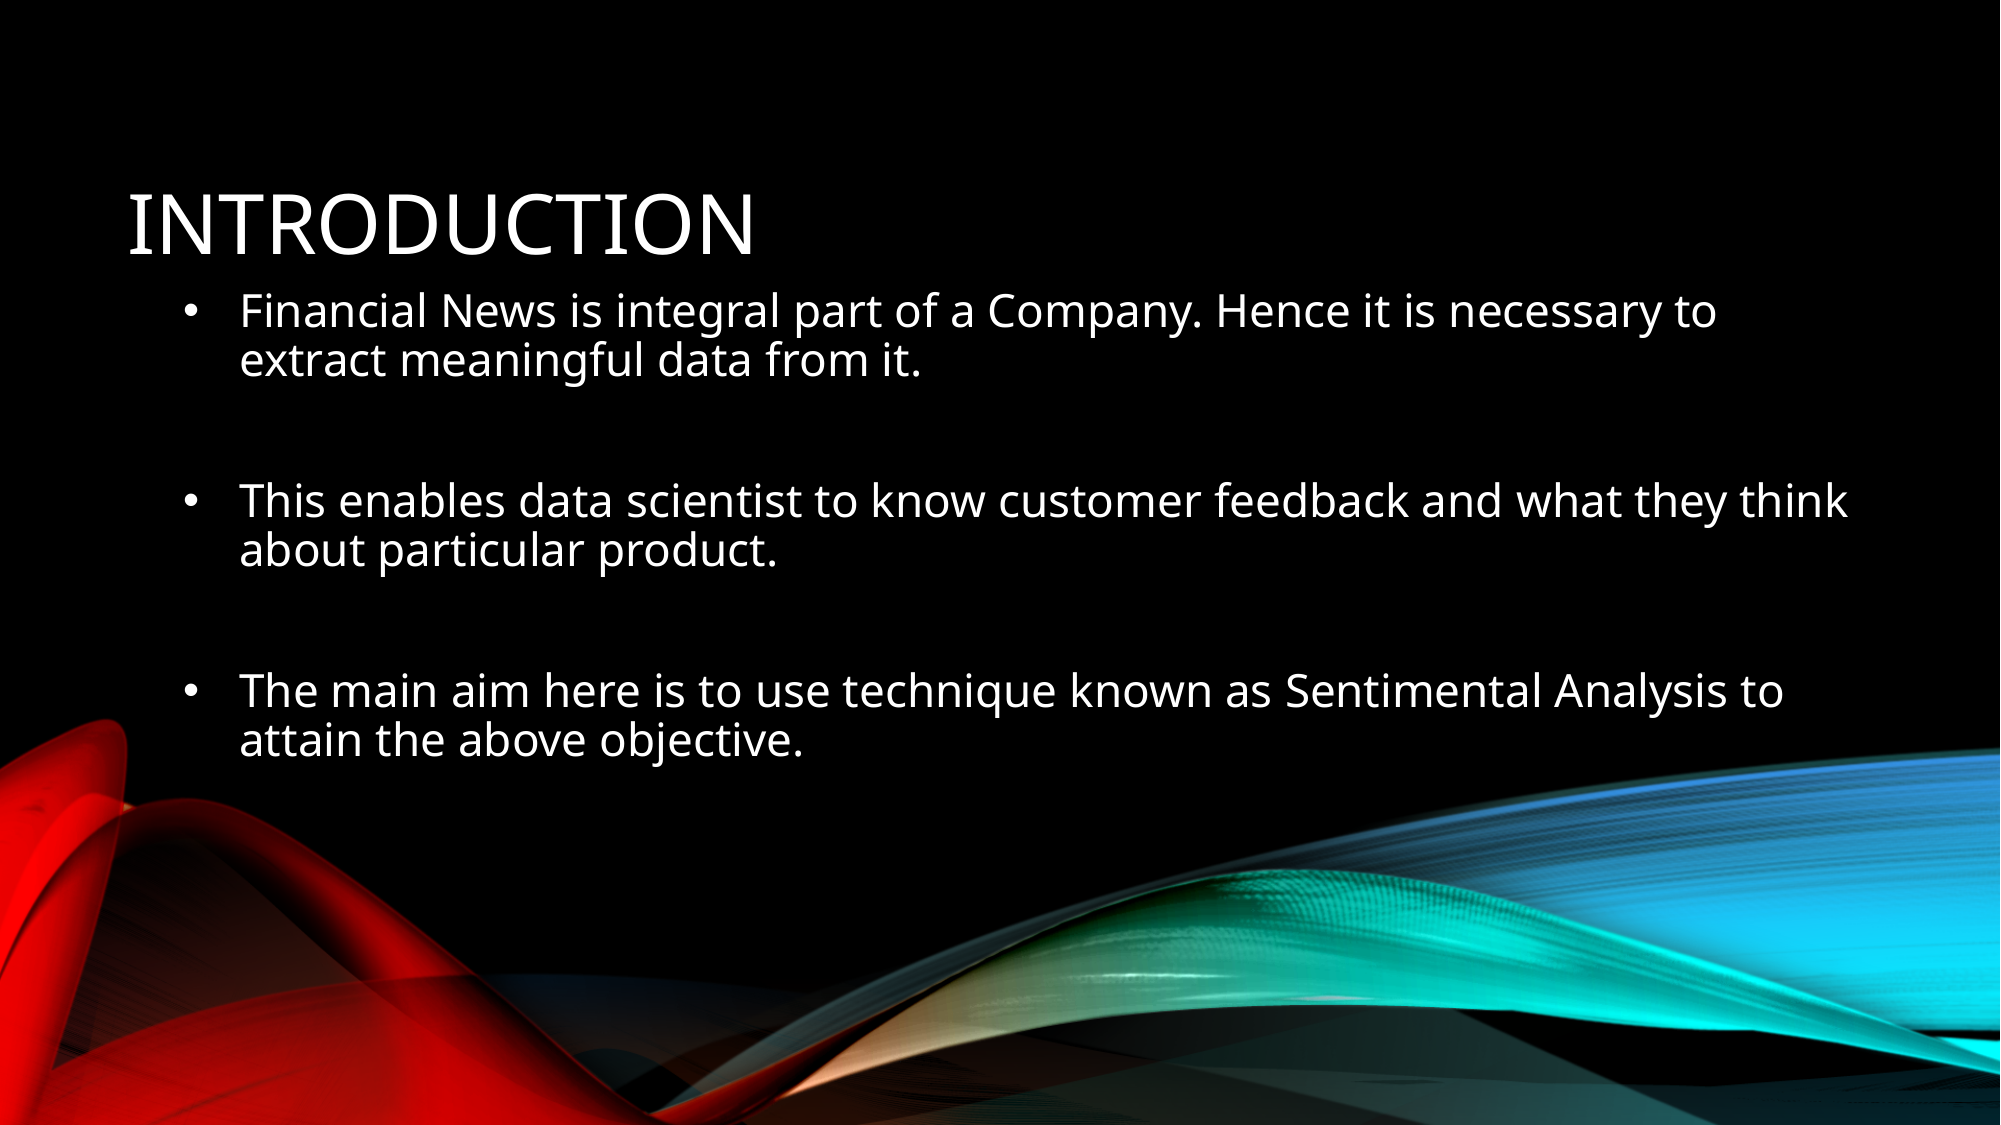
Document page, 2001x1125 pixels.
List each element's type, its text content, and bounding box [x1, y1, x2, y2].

picture [0, 717, 2000, 1125]
list Financial News is integral part of a Company. Hence it is necessary to extract meaningful data from it. This enables data scientist to know customer feedback and what they think about particular product. The main aim here is to use technique known as Sentimental Analysis to attain the above objective. [168, 280, 1889, 1077]
title Introduction [112, 123, 1888, 281]
